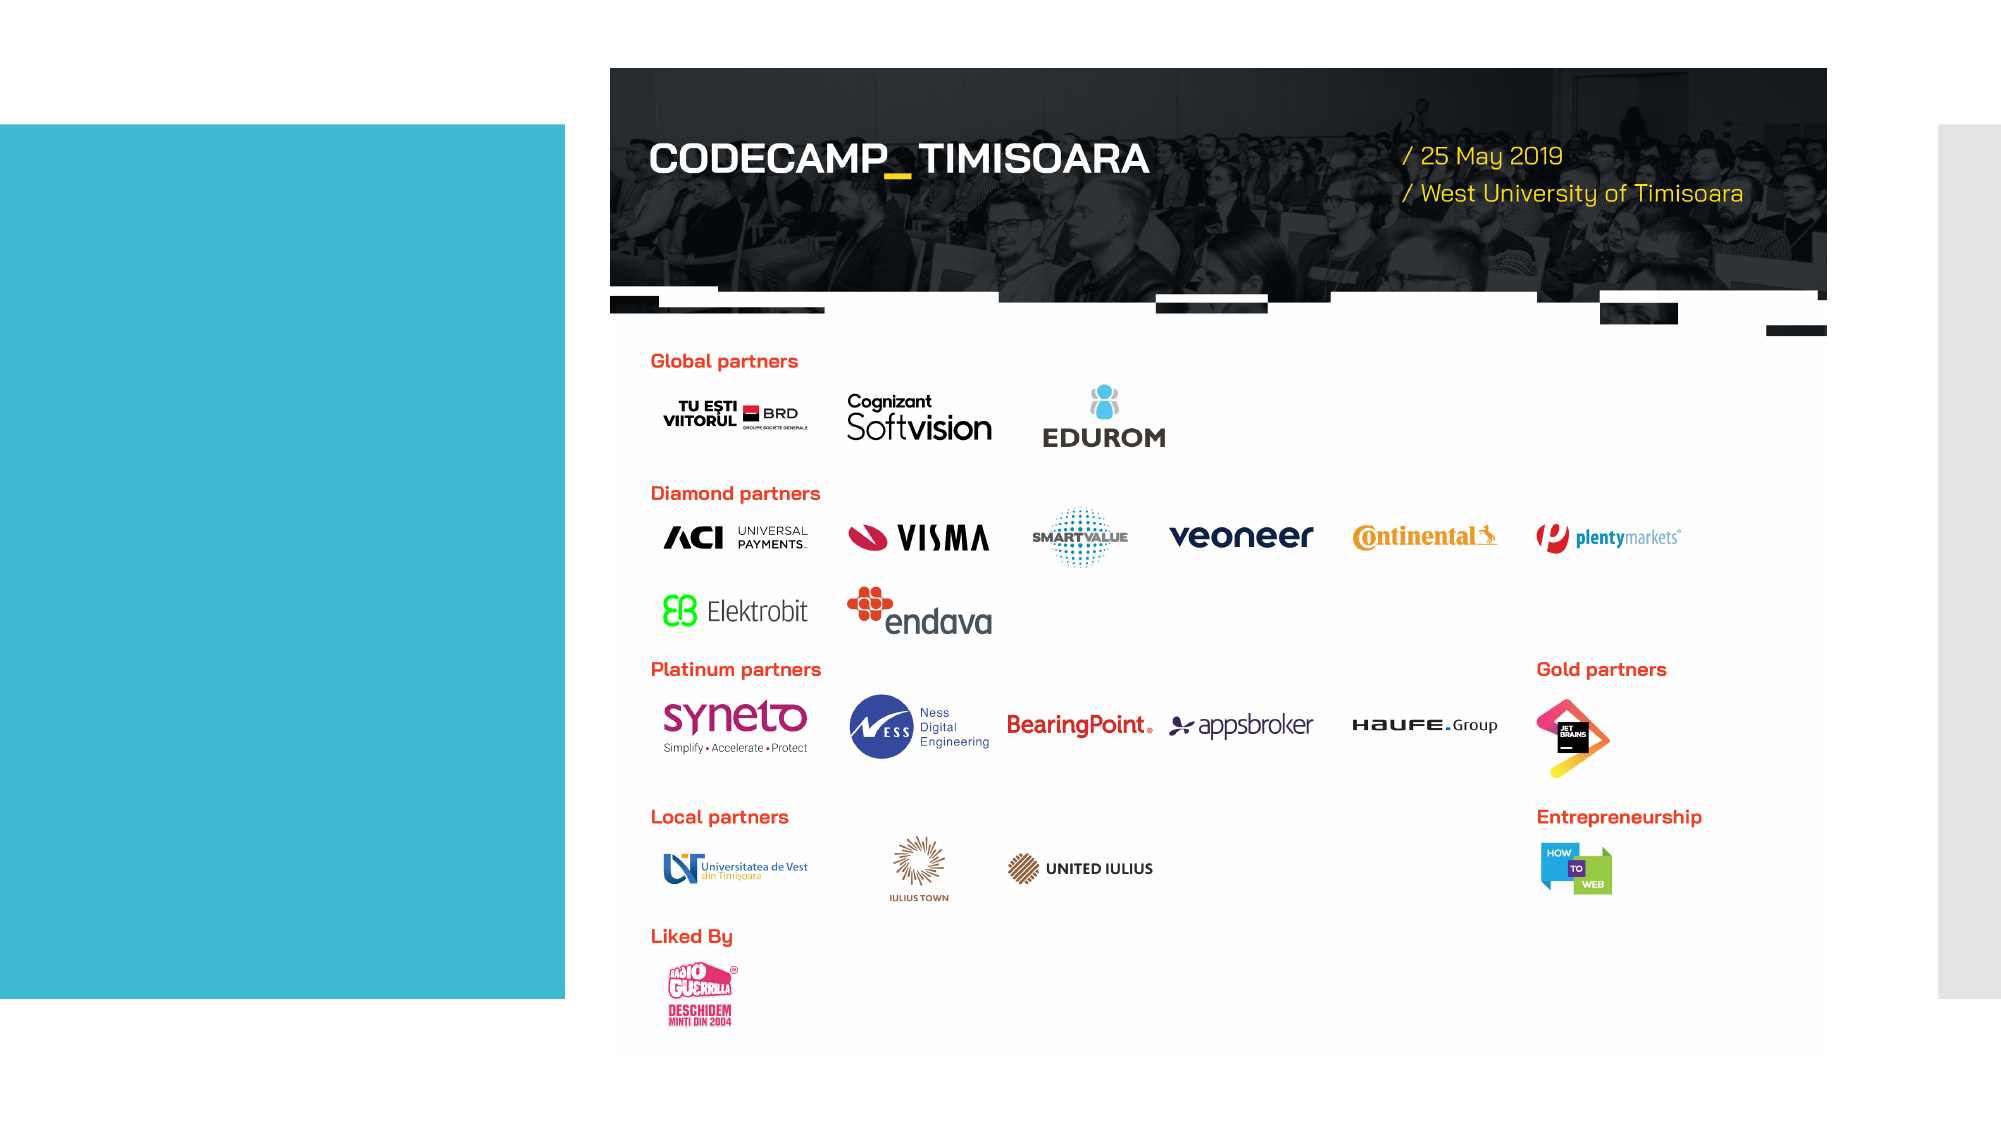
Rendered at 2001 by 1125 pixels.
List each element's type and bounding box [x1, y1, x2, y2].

list [610, 67, 1827, 1058]
